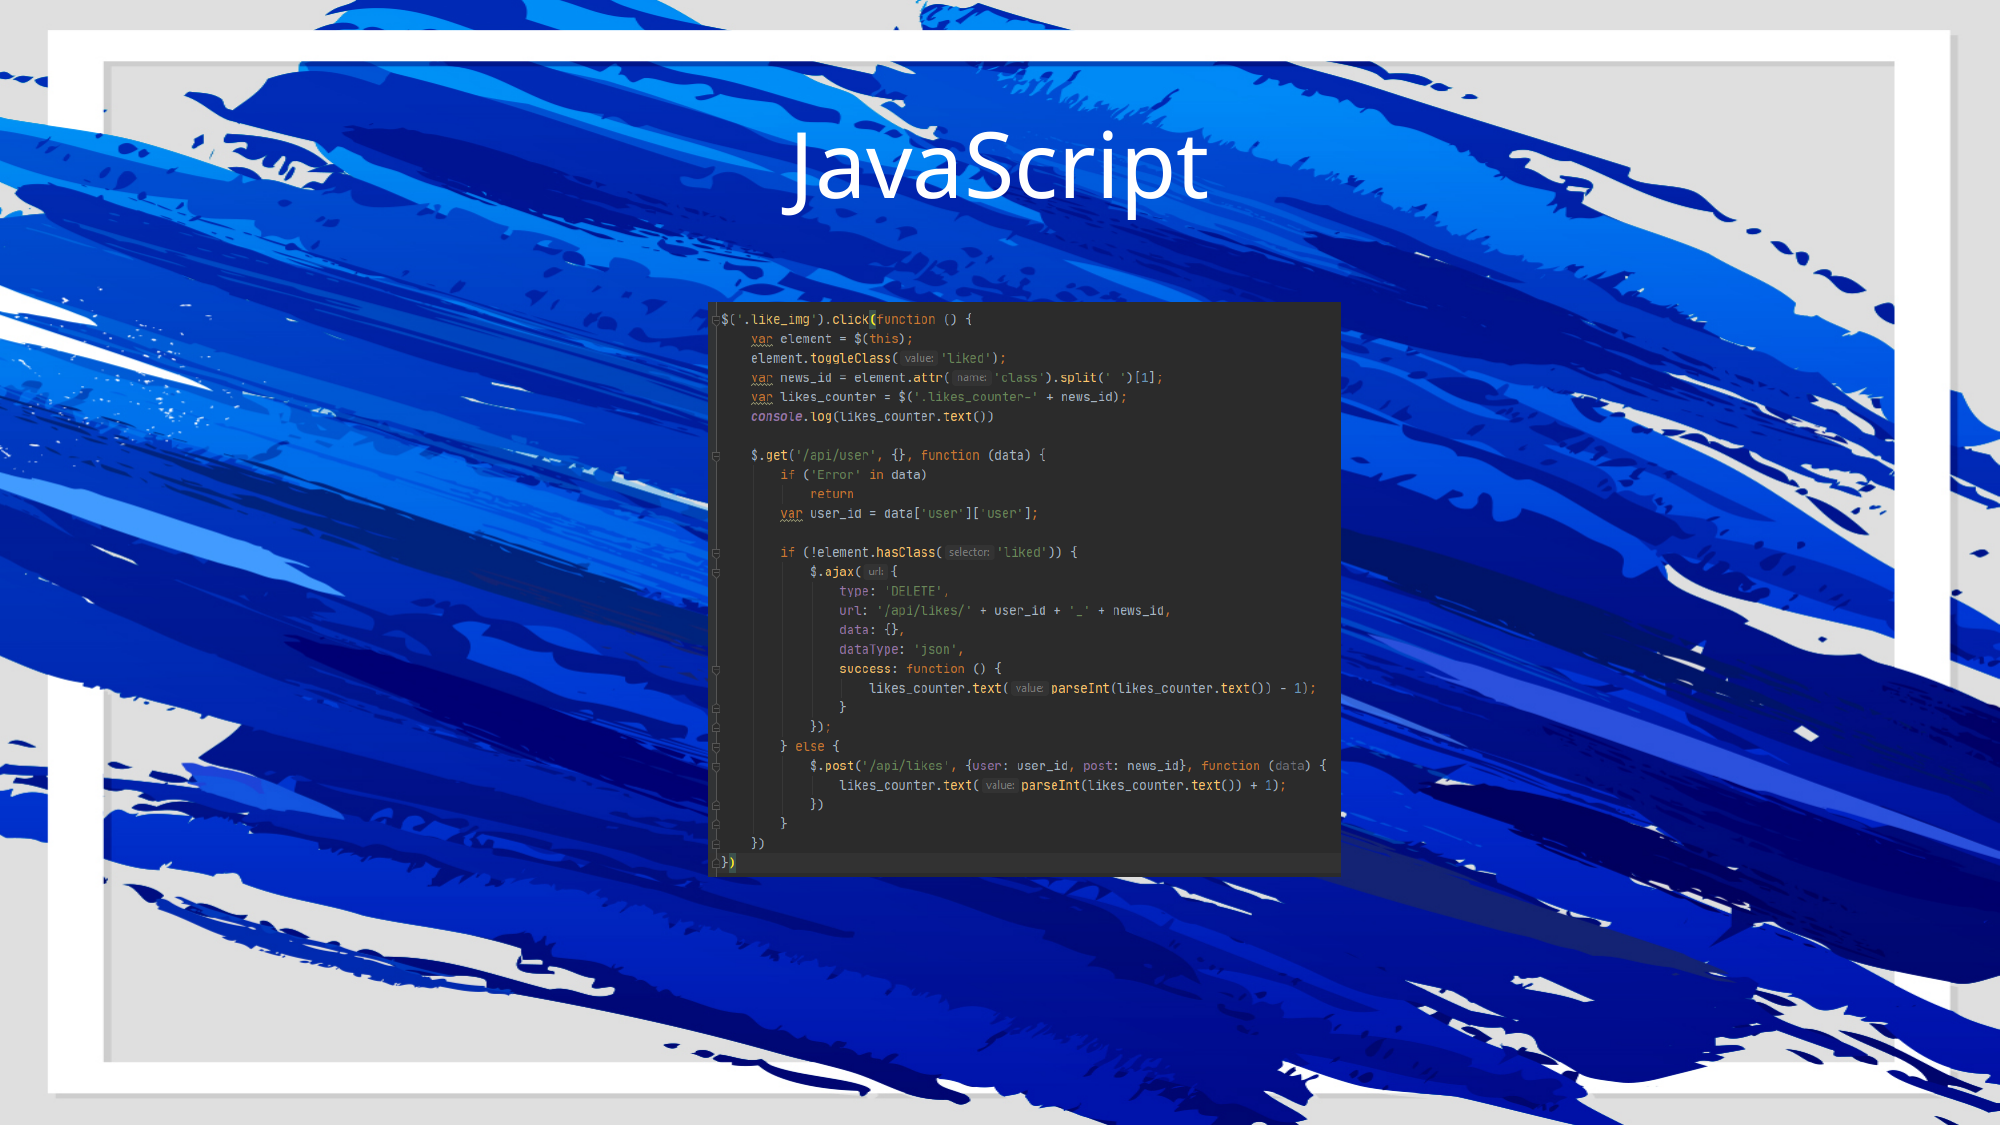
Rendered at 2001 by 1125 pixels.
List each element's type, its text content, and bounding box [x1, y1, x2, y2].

picture [0, 0, 2000, 1125]
title JavaScript [137, 59, 1863, 278]
